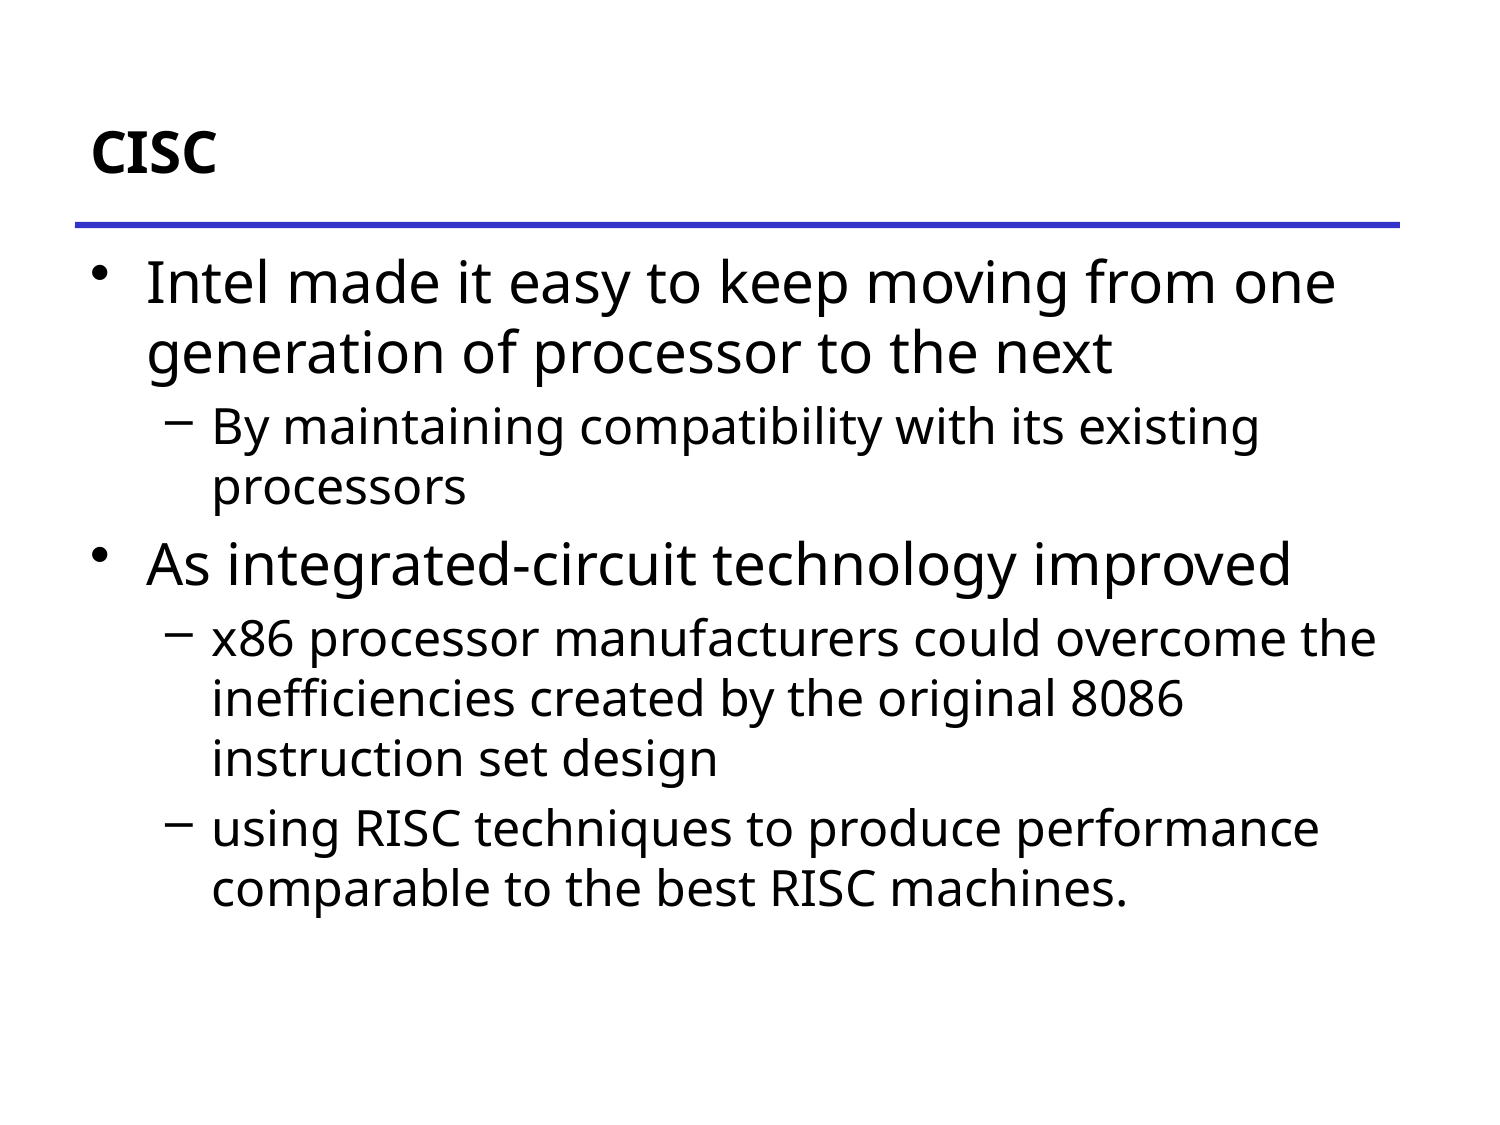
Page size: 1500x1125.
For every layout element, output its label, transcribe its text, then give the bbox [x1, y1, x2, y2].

title CISC [74, 74, 1401, 226]
list Intel made it easy to keep moving from one generation of processor to the next By maintaining compatibility with its existing processors As integrated-circuit technology improved x86 processor manufacturers could overcome the inefficiencies created by the original 8086 instruction set design using RISC techniques to produce performance comparable to the best RISC machines. [74, 237, 1401, 1013]
